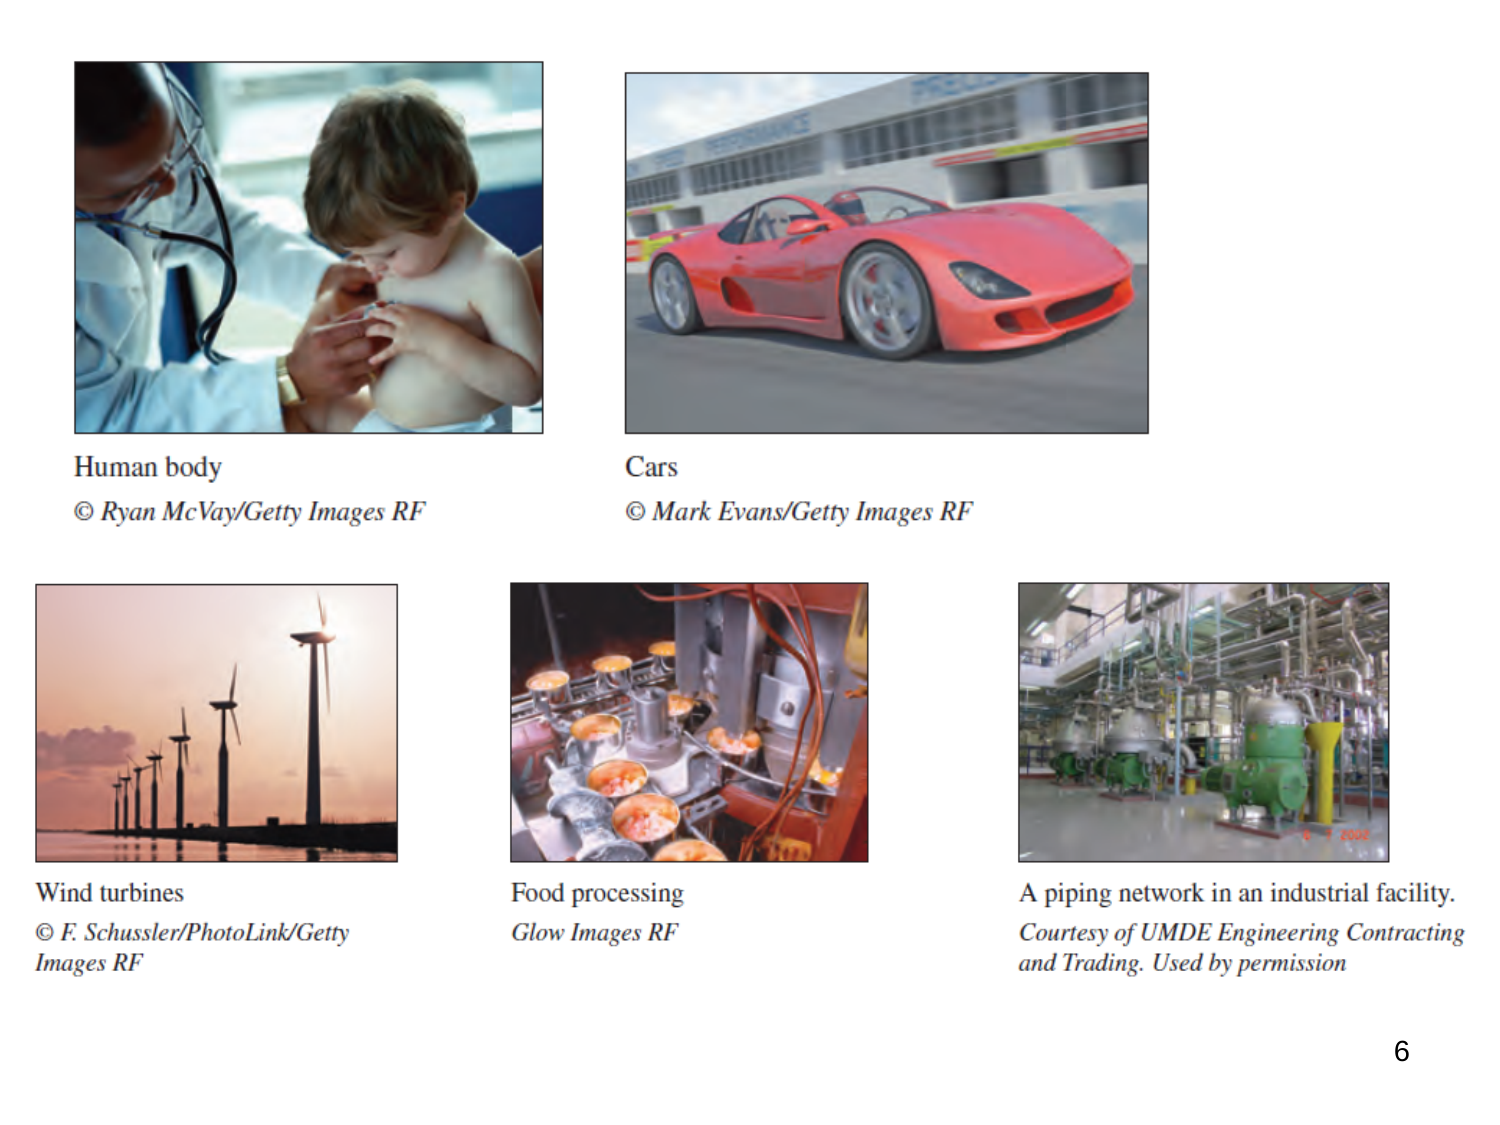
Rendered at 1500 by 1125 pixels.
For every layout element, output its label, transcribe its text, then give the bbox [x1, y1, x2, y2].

slide_number 6 [1074, 1024, 1426, 1103]
picture [24, 574, 1476, 984]
picture [62, 49, 1157, 534]
